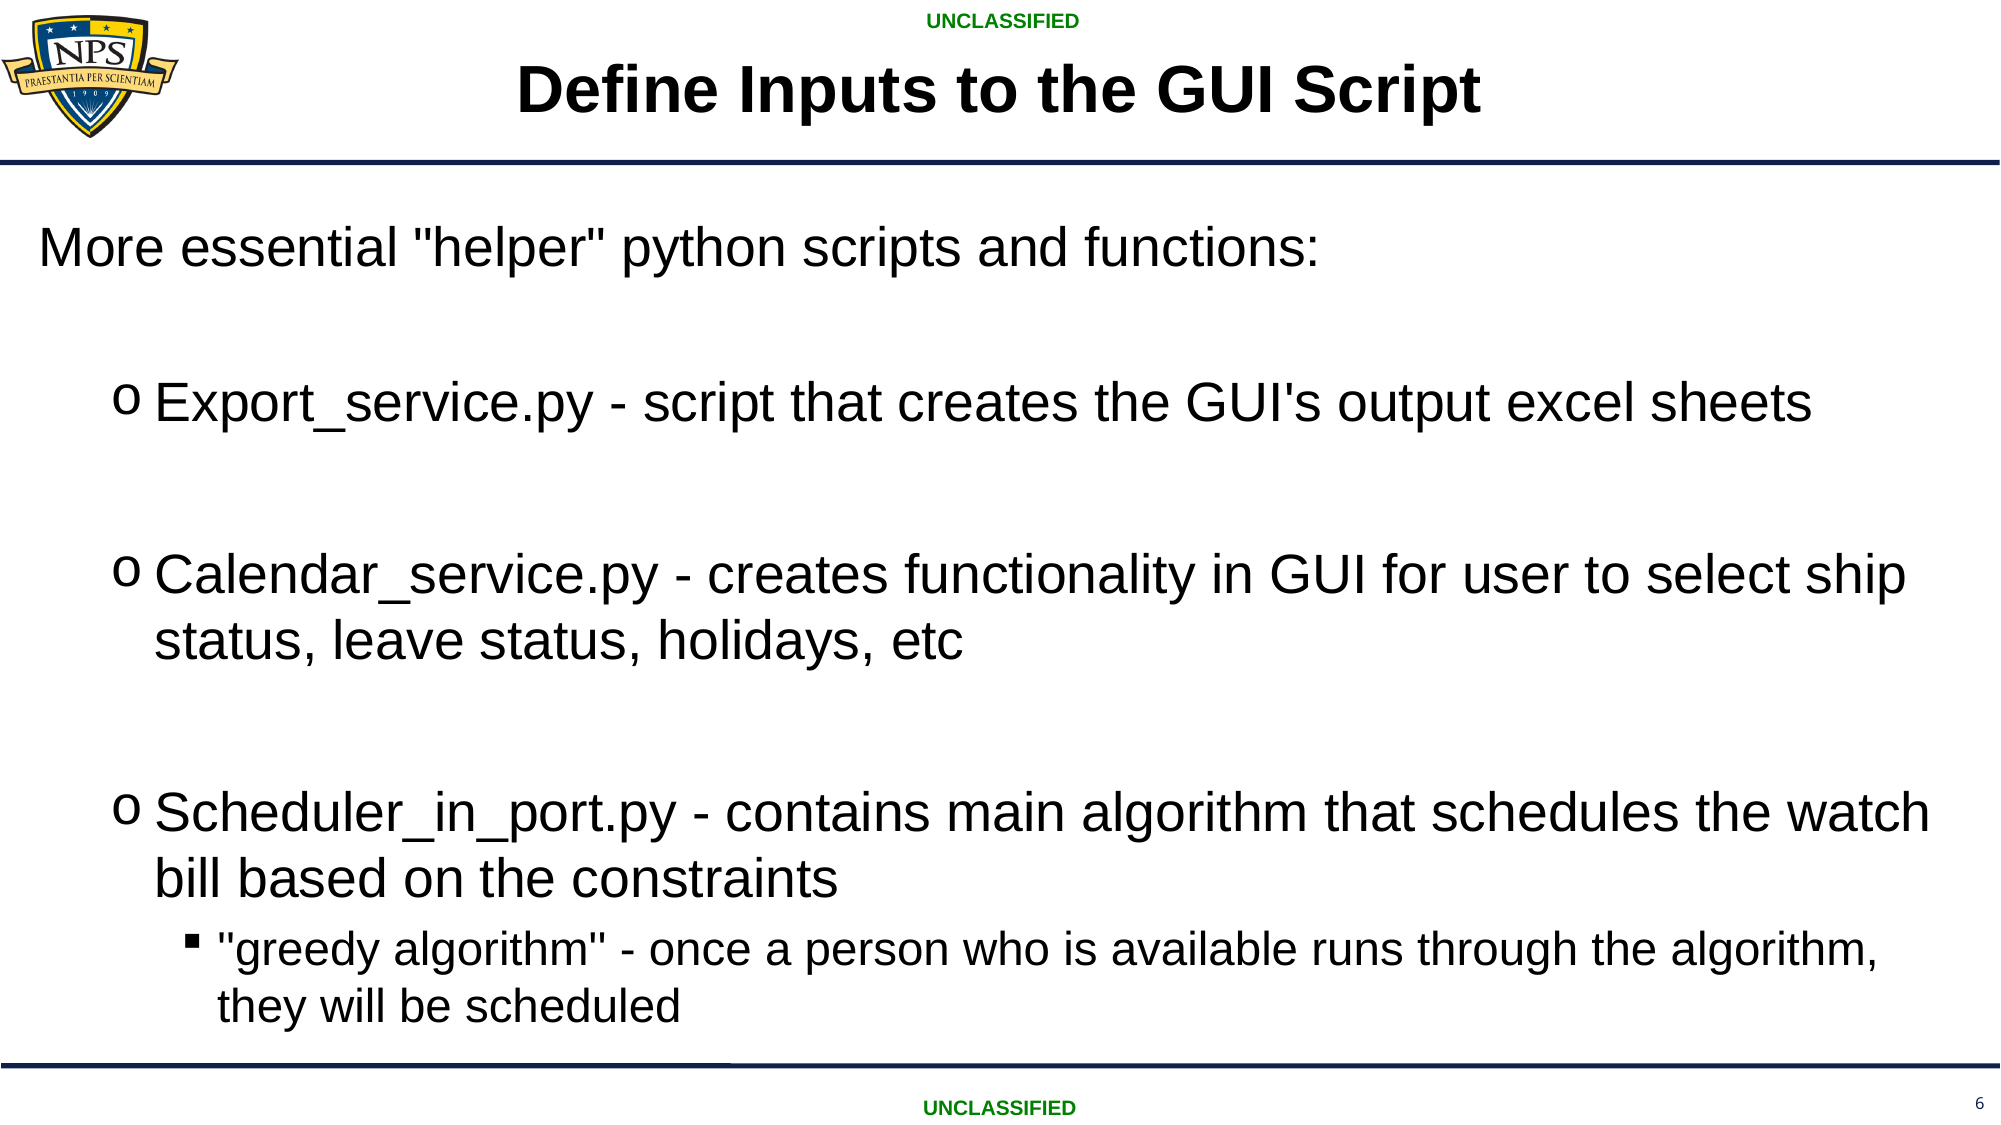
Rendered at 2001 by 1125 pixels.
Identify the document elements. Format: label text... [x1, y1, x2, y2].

slide_number 6 [1532, 1085, 2000, 1124]
title Define Inputs to the GUI Script [183, 33, 1817, 156]
list More essential "helper" python scripts and functions: Export_service.py - script that creates the GUI's output excel sheets Calendar_service.py - creates functionality in GUI for user to select ship status, leave status, holidays, etc Scheduler_in_port.py - contains main algorithm that schedules the watch bill based on the constraints ''greedy algorithm'' - once a person who is available runs through the algorithm, they will be scheduled [23, 204, 1976, 1043]
picture [1, 15, 179, 138]
